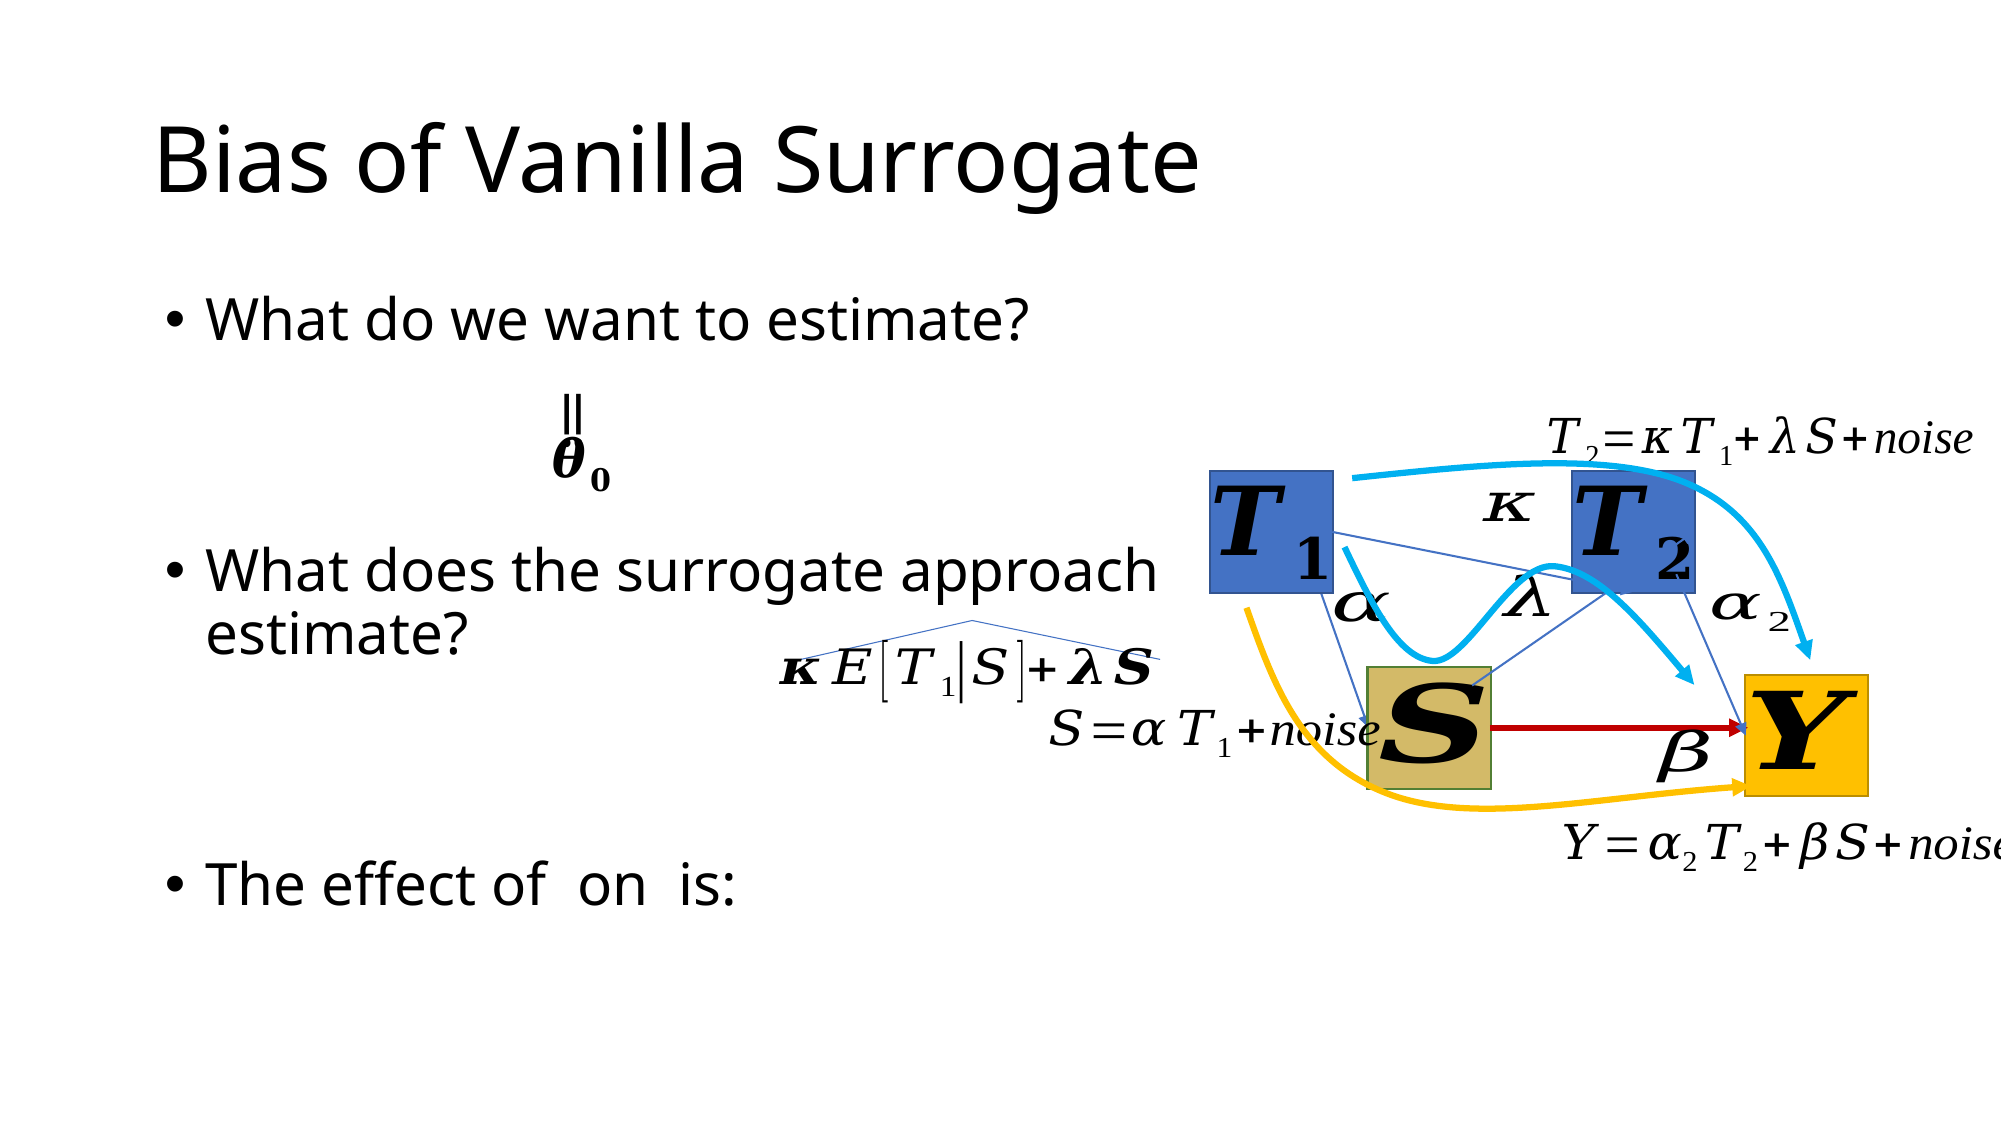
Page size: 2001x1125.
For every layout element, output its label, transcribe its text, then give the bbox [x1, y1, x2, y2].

text_box [1352, 462, 1812, 660]
text_box [1245, 607, 1752, 810]
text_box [800, 620, 972, 660]
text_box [1472, 574, 1591, 686]
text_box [972, 620, 1161, 660]
text_box [1527, 565, 1583, 574]
text_box [1343, 546, 1472, 662]
title Bias of Vanilla Surrogate [137, 53, 1863, 272]
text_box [1676, 574, 1764, 694]
text_box [1591, 578, 1676, 678]
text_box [1314, 574, 1387, 686]
